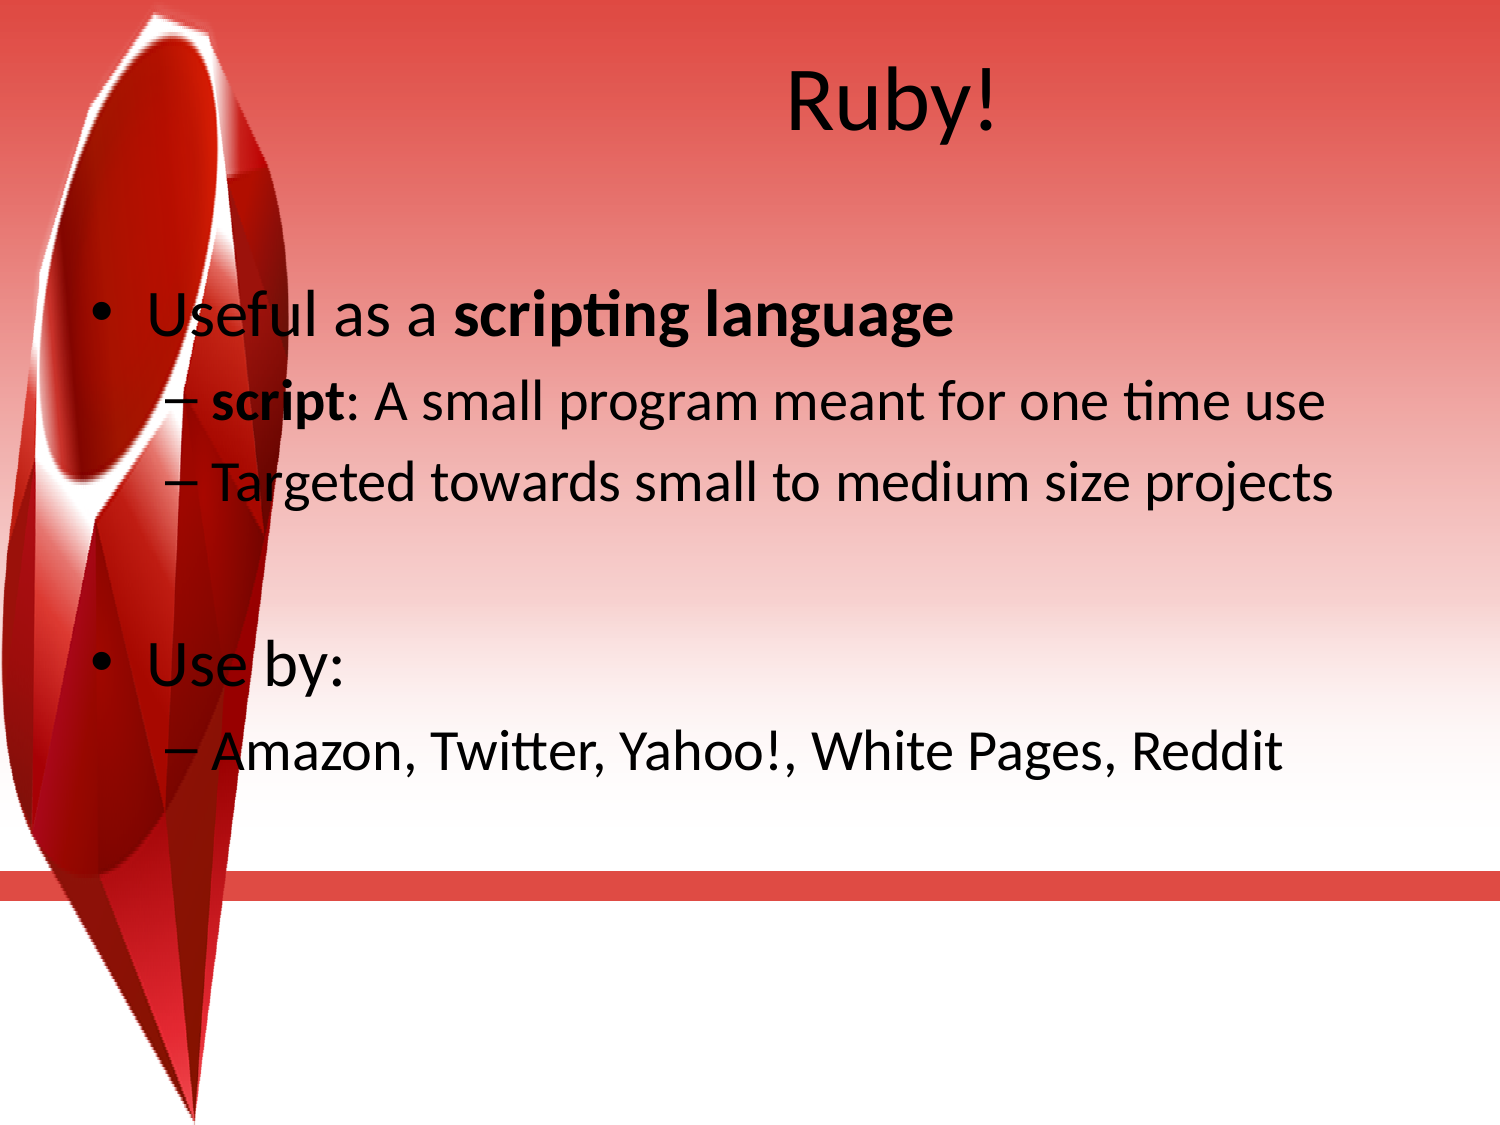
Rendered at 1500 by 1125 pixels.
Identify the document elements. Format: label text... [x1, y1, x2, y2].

title Ruby! [287, 0, 1500, 188]
picture [0, 0, 1500, 1125]
list Useful as a scripting language script: A small program meant for one time use Targeted towards small to medium size projects Use by: Amazon, Twitter, Yahoo!, White Pages, Reddit [75, 262, 1425, 1005]
